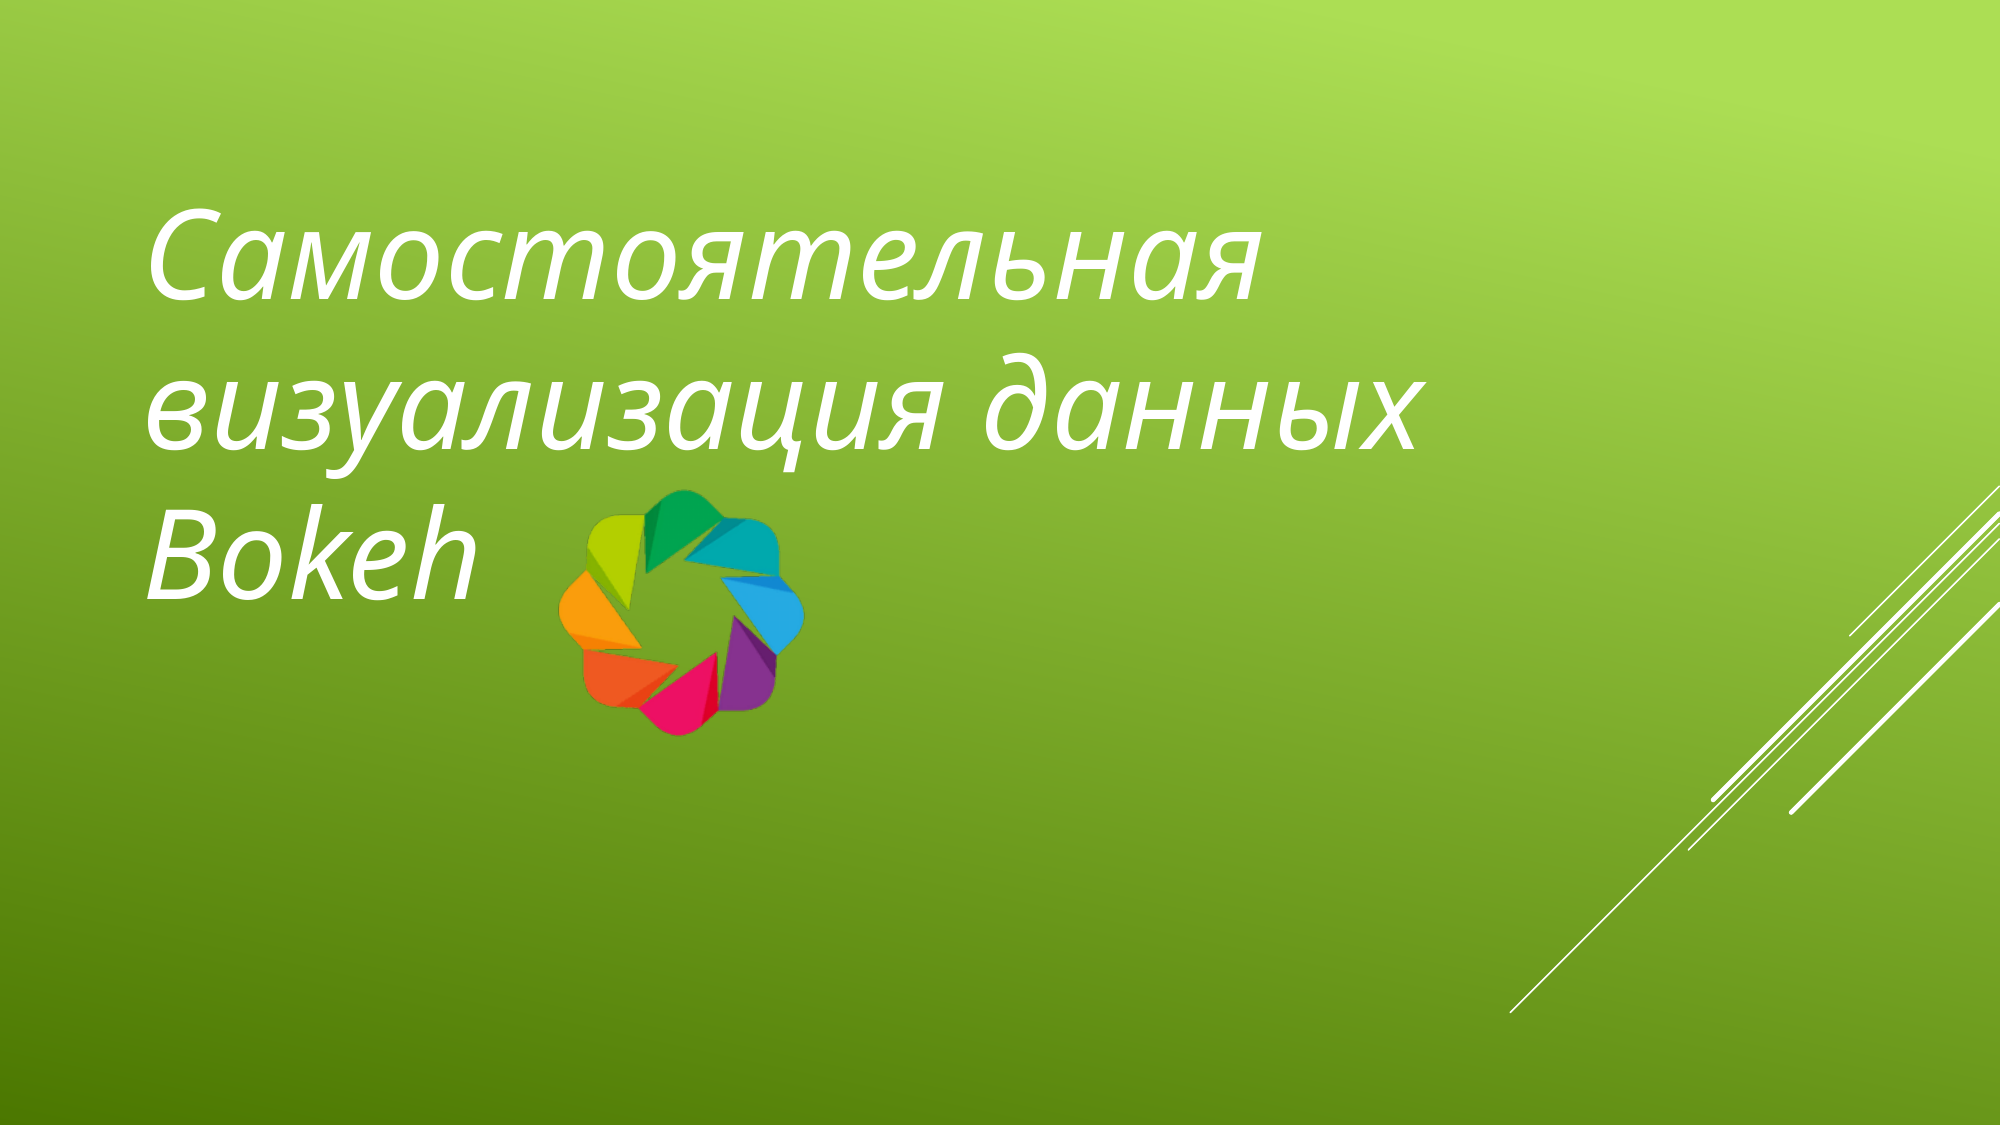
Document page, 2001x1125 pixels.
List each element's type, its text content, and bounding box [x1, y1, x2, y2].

text_box Самостоятельная визуализация данных Bokeh [127, 167, 1516, 633]
picture [492, 424, 871, 803]
